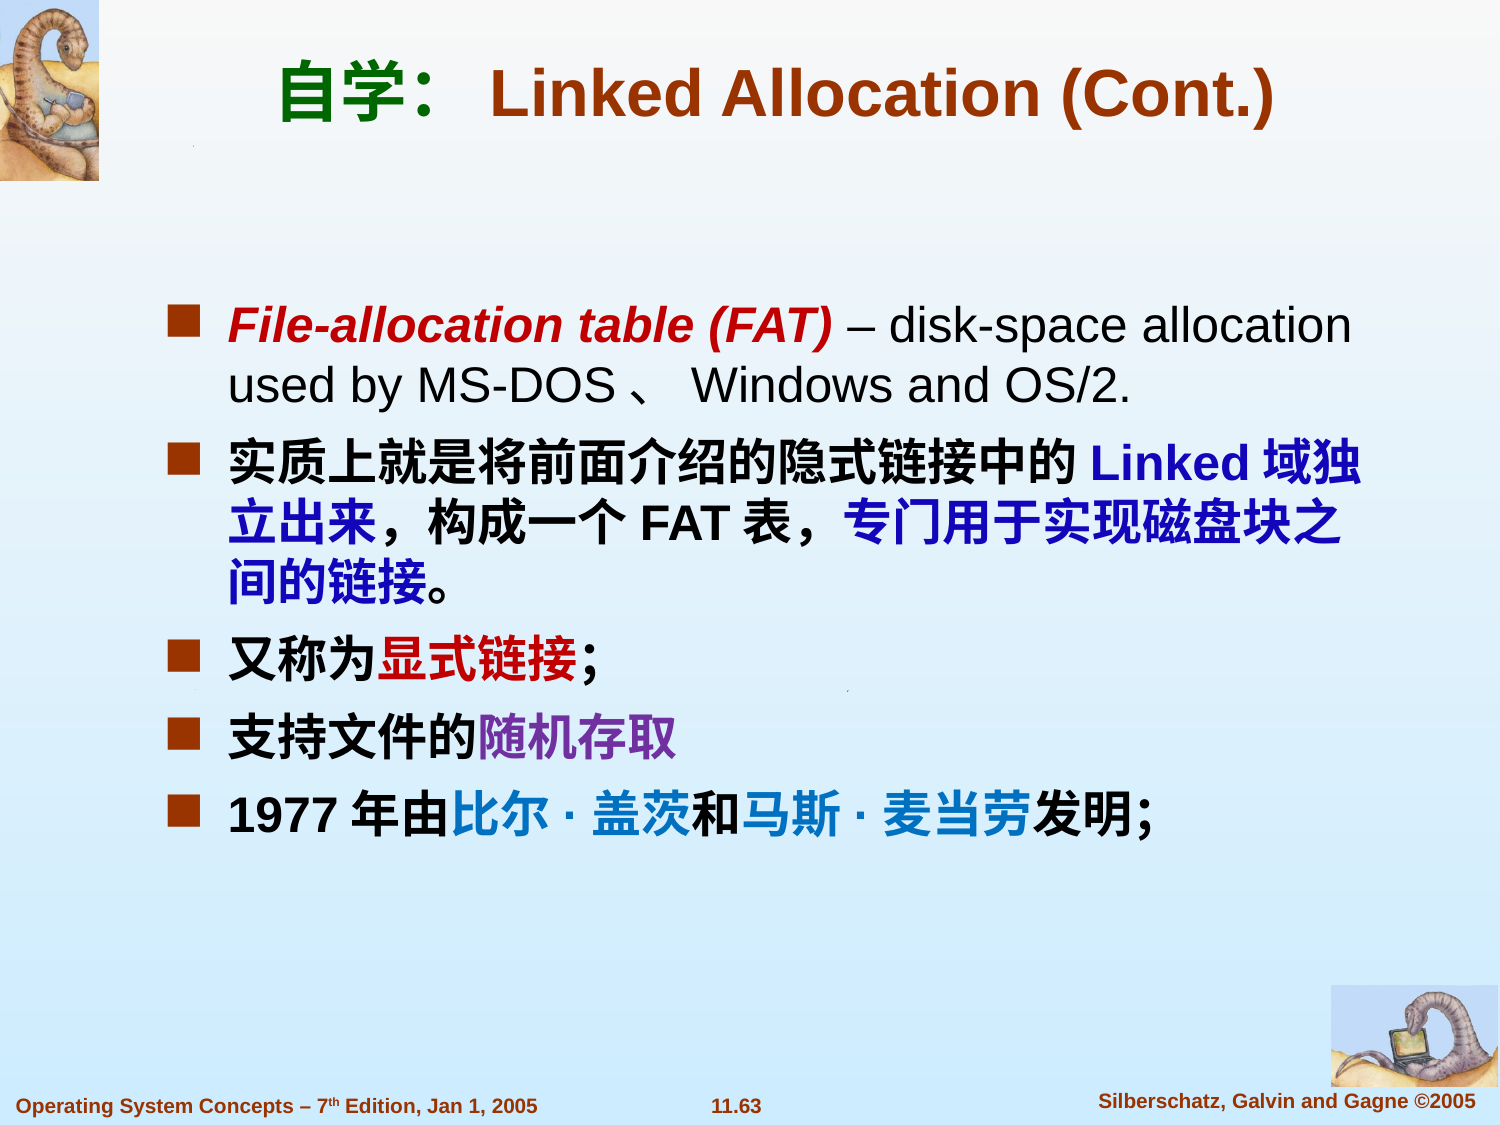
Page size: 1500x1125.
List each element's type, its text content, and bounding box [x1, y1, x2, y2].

picture [1331, 985, 1498, 1087]
title 自学：Linked Allocation (Cont.) [112, 37, 1438, 138]
list File-allocation table (FAT) – disk-space allocation used by MS-DOS、Windows and OS/2. 实质上就是将前面介绍的隐式链接中的Linked域独立出来，构成一个FAT表，专门用于实现磁盘块之间的链接。 又称为显式链接； 支持文件的随机存取 1977年由比尔·盖茨和马斯·麦当劳发明； [156, 285, 1402, 999]
picture [0, 0, 99, 181]
